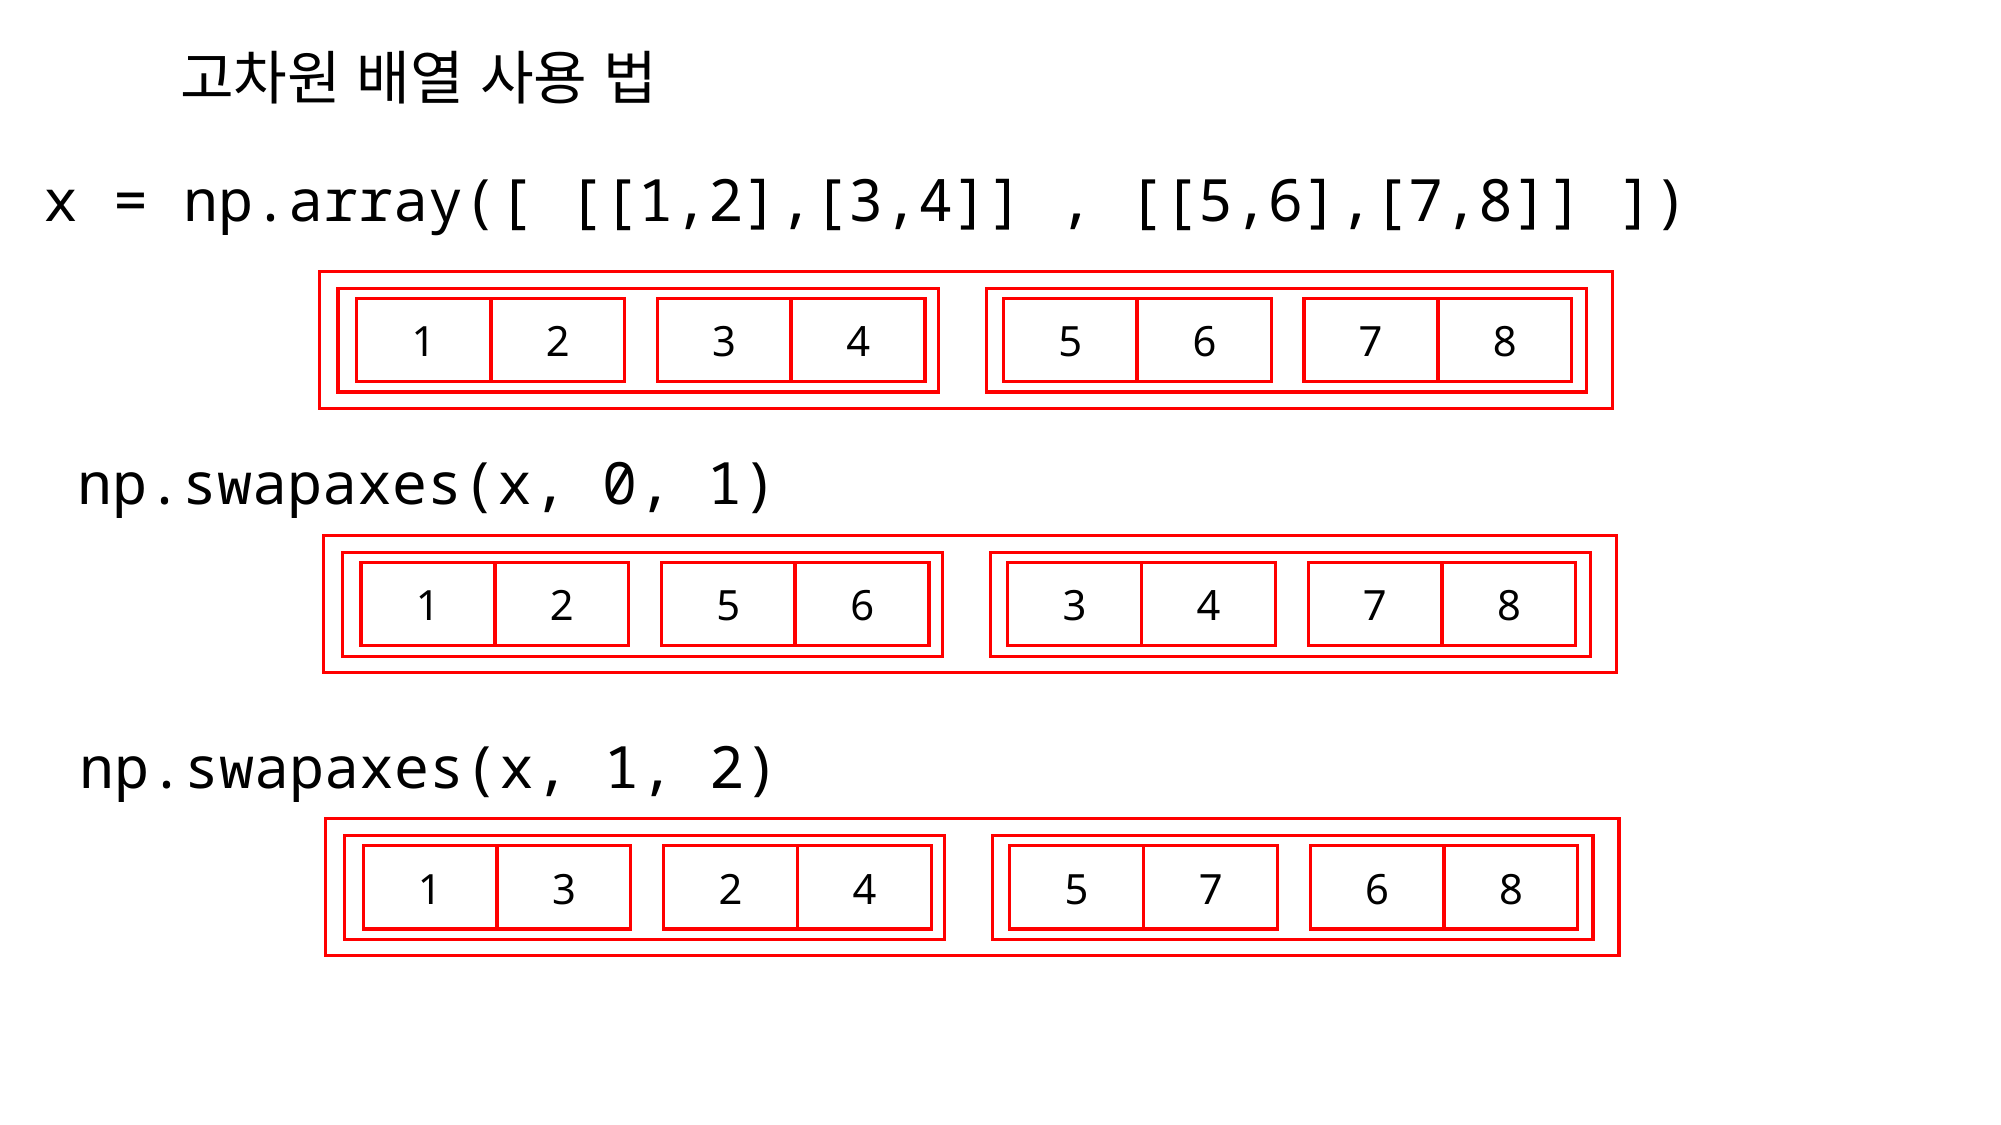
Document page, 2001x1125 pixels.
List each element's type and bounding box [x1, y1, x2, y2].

text_box [318, 271, 1614, 409]
text_box [62, 439, 792, 524]
text_box [325, 818, 1620, 957]
text_box [64, 722, 794, 807]
text_box [165, 34, 689, 119]
text_box [322, 535, 1618, 673]
text_box [28, 155, 1704, 241]
